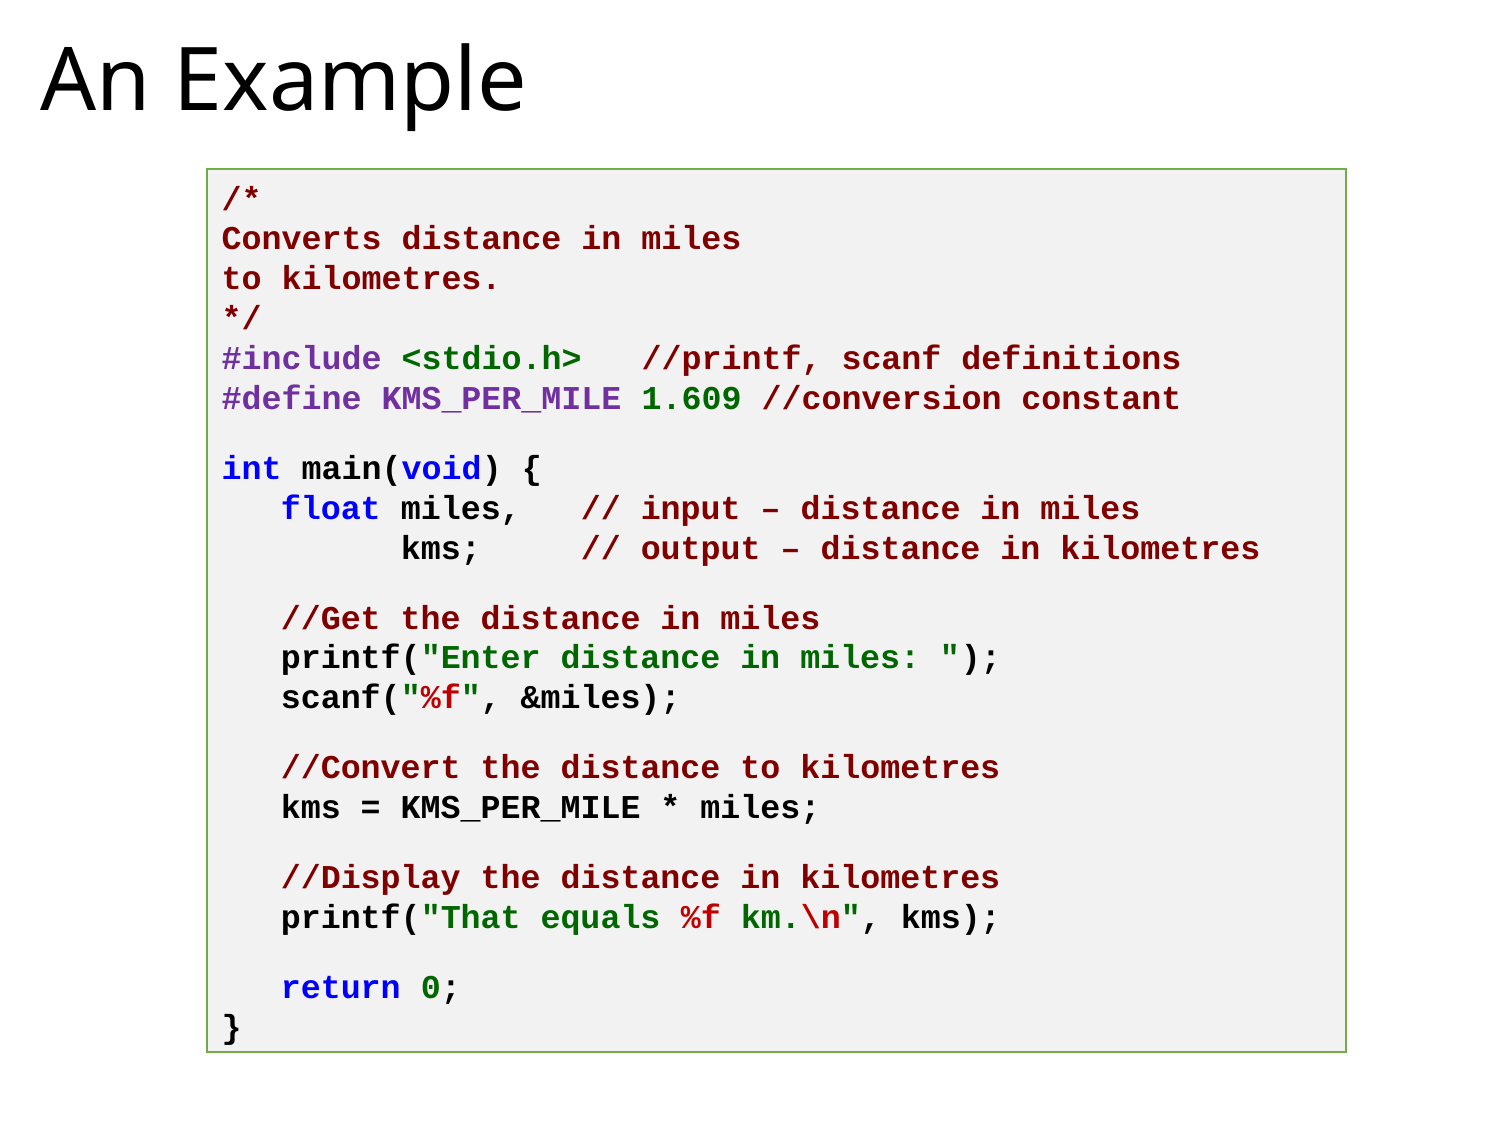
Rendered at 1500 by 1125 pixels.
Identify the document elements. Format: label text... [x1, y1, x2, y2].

title An Example [25, 26, 1469, 138]
text_box /* Converts distance in miles to kilometres. */ #include <stdio.h> //printf, scanf definitions #define KMS_PER_MILE 1.609 //conversion constant int main(void) { float miles, // input – distance in miles kms; // output – distance in kilometres //Get the distance in miles printf("Enter distance in miles: "); scanf("%f", &miles); //Convert the distance to kilometres kms = KMS_PER_MILE * miles; //Display the distance in kilometres printf("That equals %f km.\n", kms); return 0; } [206, 168, 1347, 1053]
